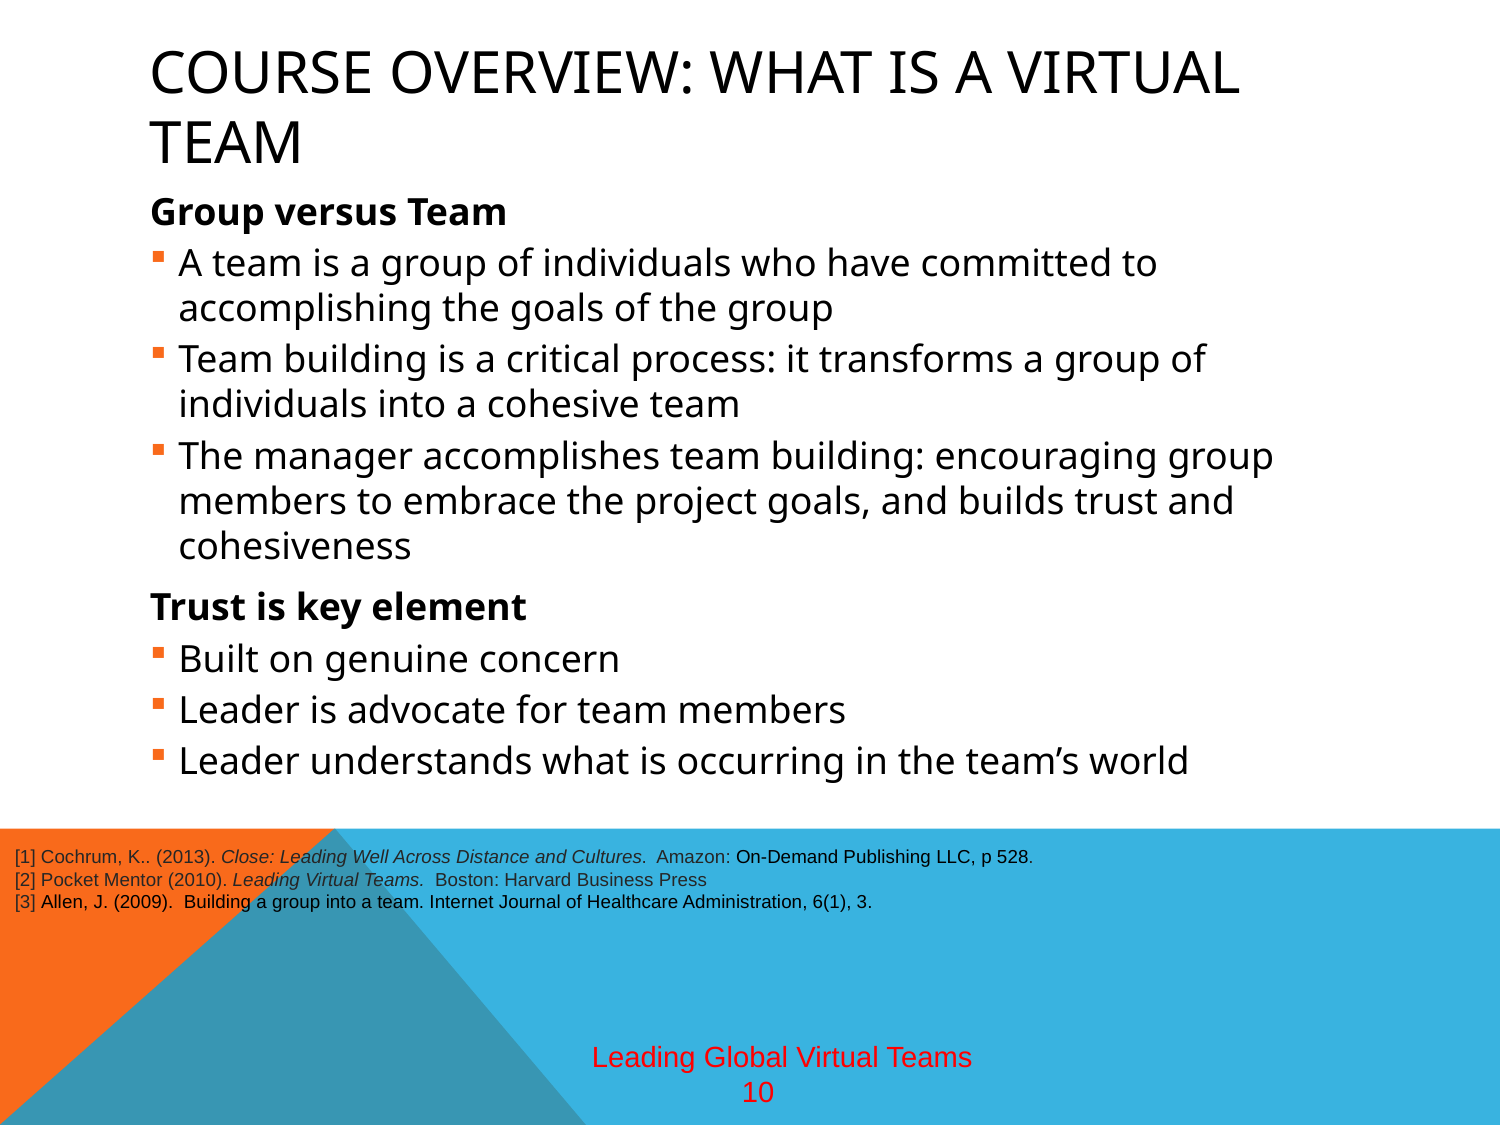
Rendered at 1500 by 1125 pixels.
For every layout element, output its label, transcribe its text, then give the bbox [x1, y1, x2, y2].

list Group versus Team A team is a group of individuals who have committed to accomplishing the goals of the group Team building is a critical process: it transforms a group of individuals into a cohesive team The manager accomplishes team building: encouraging group members to embrace the project goals, and builds trust and cohesiveness Trust is key element Built on genuine concern Leader is advocate for team members Leader understands what is occurring in the team’s world [134, 180, 1369, 768]
text_box [1] Cochrum, K.. (2013). Close: Leading Well Across Distance and Cultures. Amazon: On-Demand Publishing LLC, p 528. [2] Pocket Mentor (2010). Leading Virtual Teams. Boston: Harvard Business Press [3] Allen, J. (2009). Building a group into a team. Internet Journal of Healthcare Administration, 6(1), 3. [0, 837, 1425, 920]
title Course Overview: What is a virtual Team [134, 59, 1369, 150]
